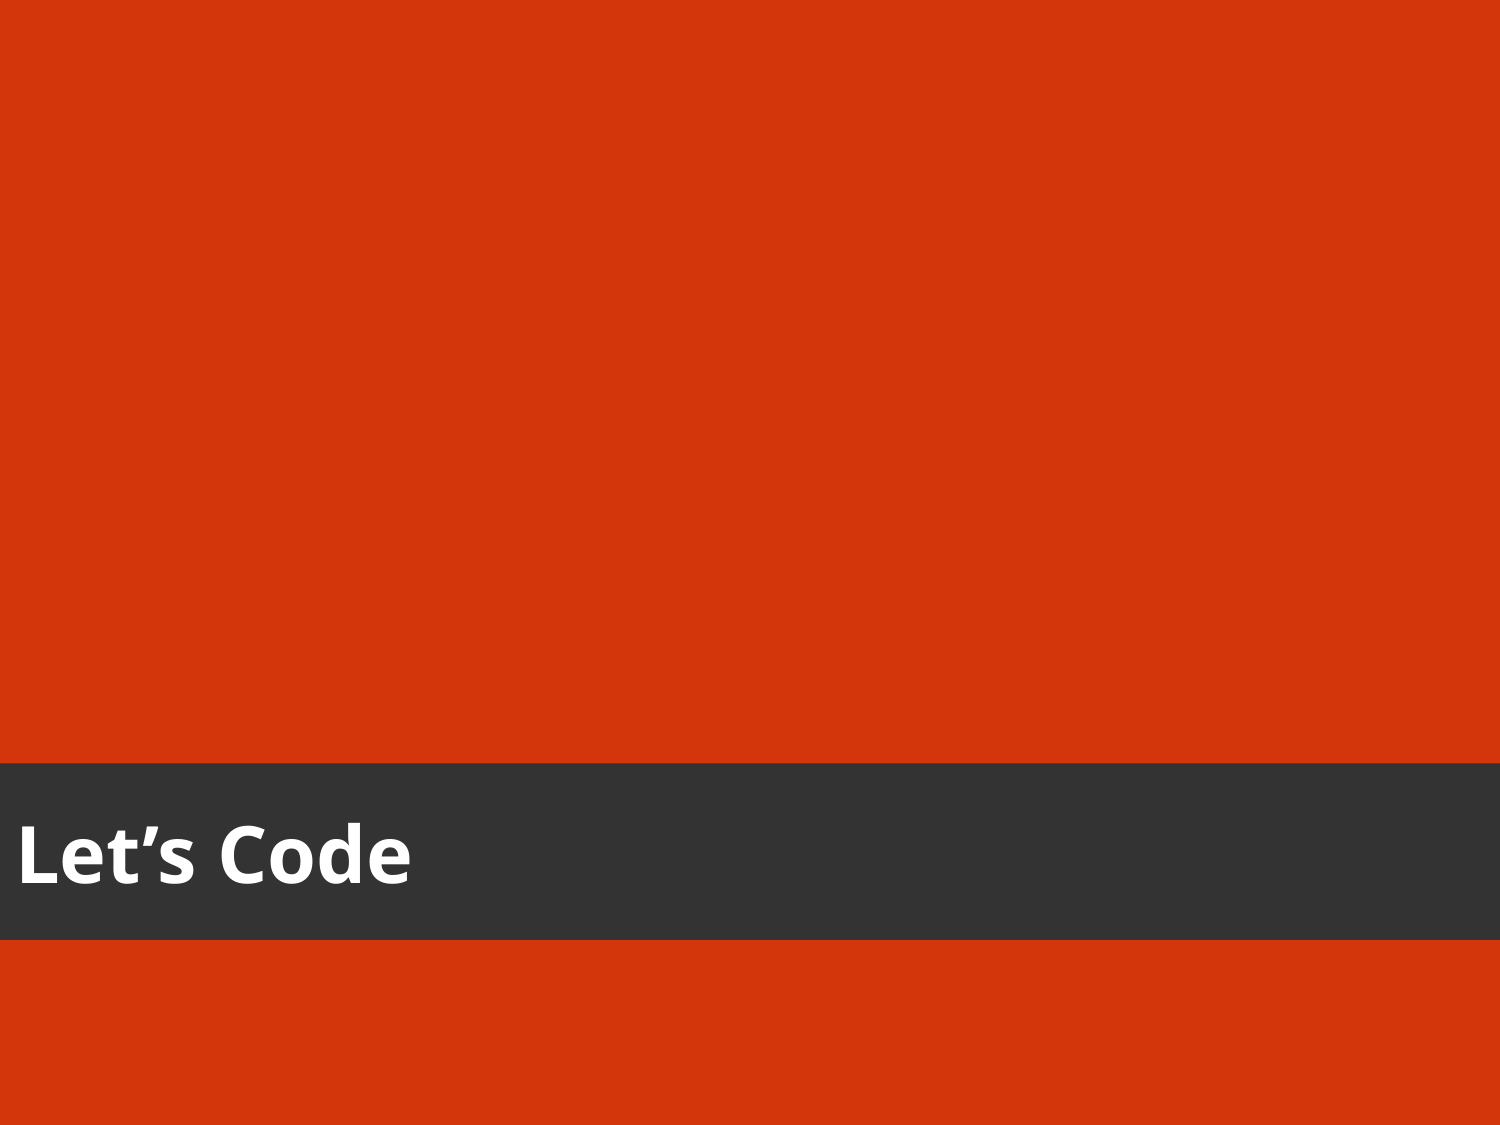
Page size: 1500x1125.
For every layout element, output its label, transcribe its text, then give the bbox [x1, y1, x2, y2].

title Let’s Code [0, 763, 1500, 940]
